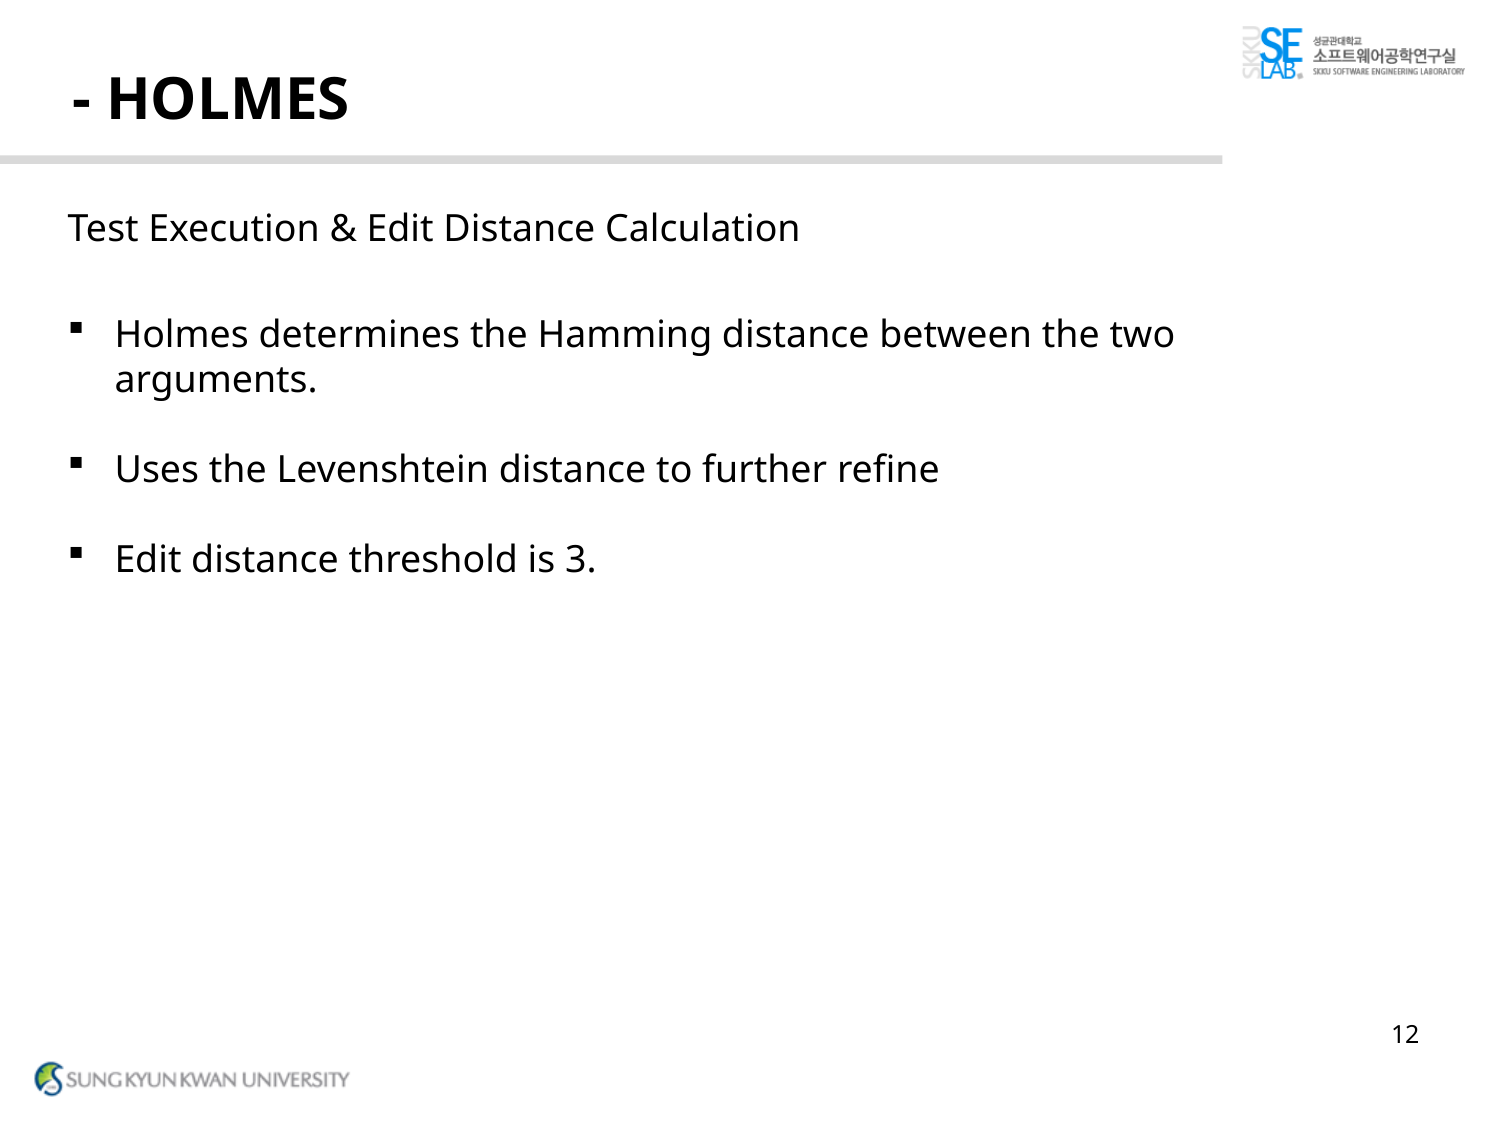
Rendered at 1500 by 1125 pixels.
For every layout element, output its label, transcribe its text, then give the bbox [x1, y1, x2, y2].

picture [1391, 0, 1500, 134]
text_box Test Execution & Edit Distance Calculation [60, 196, 1314, 302]
slide_number 12 [1076, 1011, 1428, 1059]
title - HOLMES [64, 0, 1391, 194]
picture [17, 1046, 366, 1110]
text_box Holmes determines the Hamming distance between the two arguments. Uses the Levenshtein distance to further refine Edit distance threshold is 3. [60, 302, 1282, 588]
